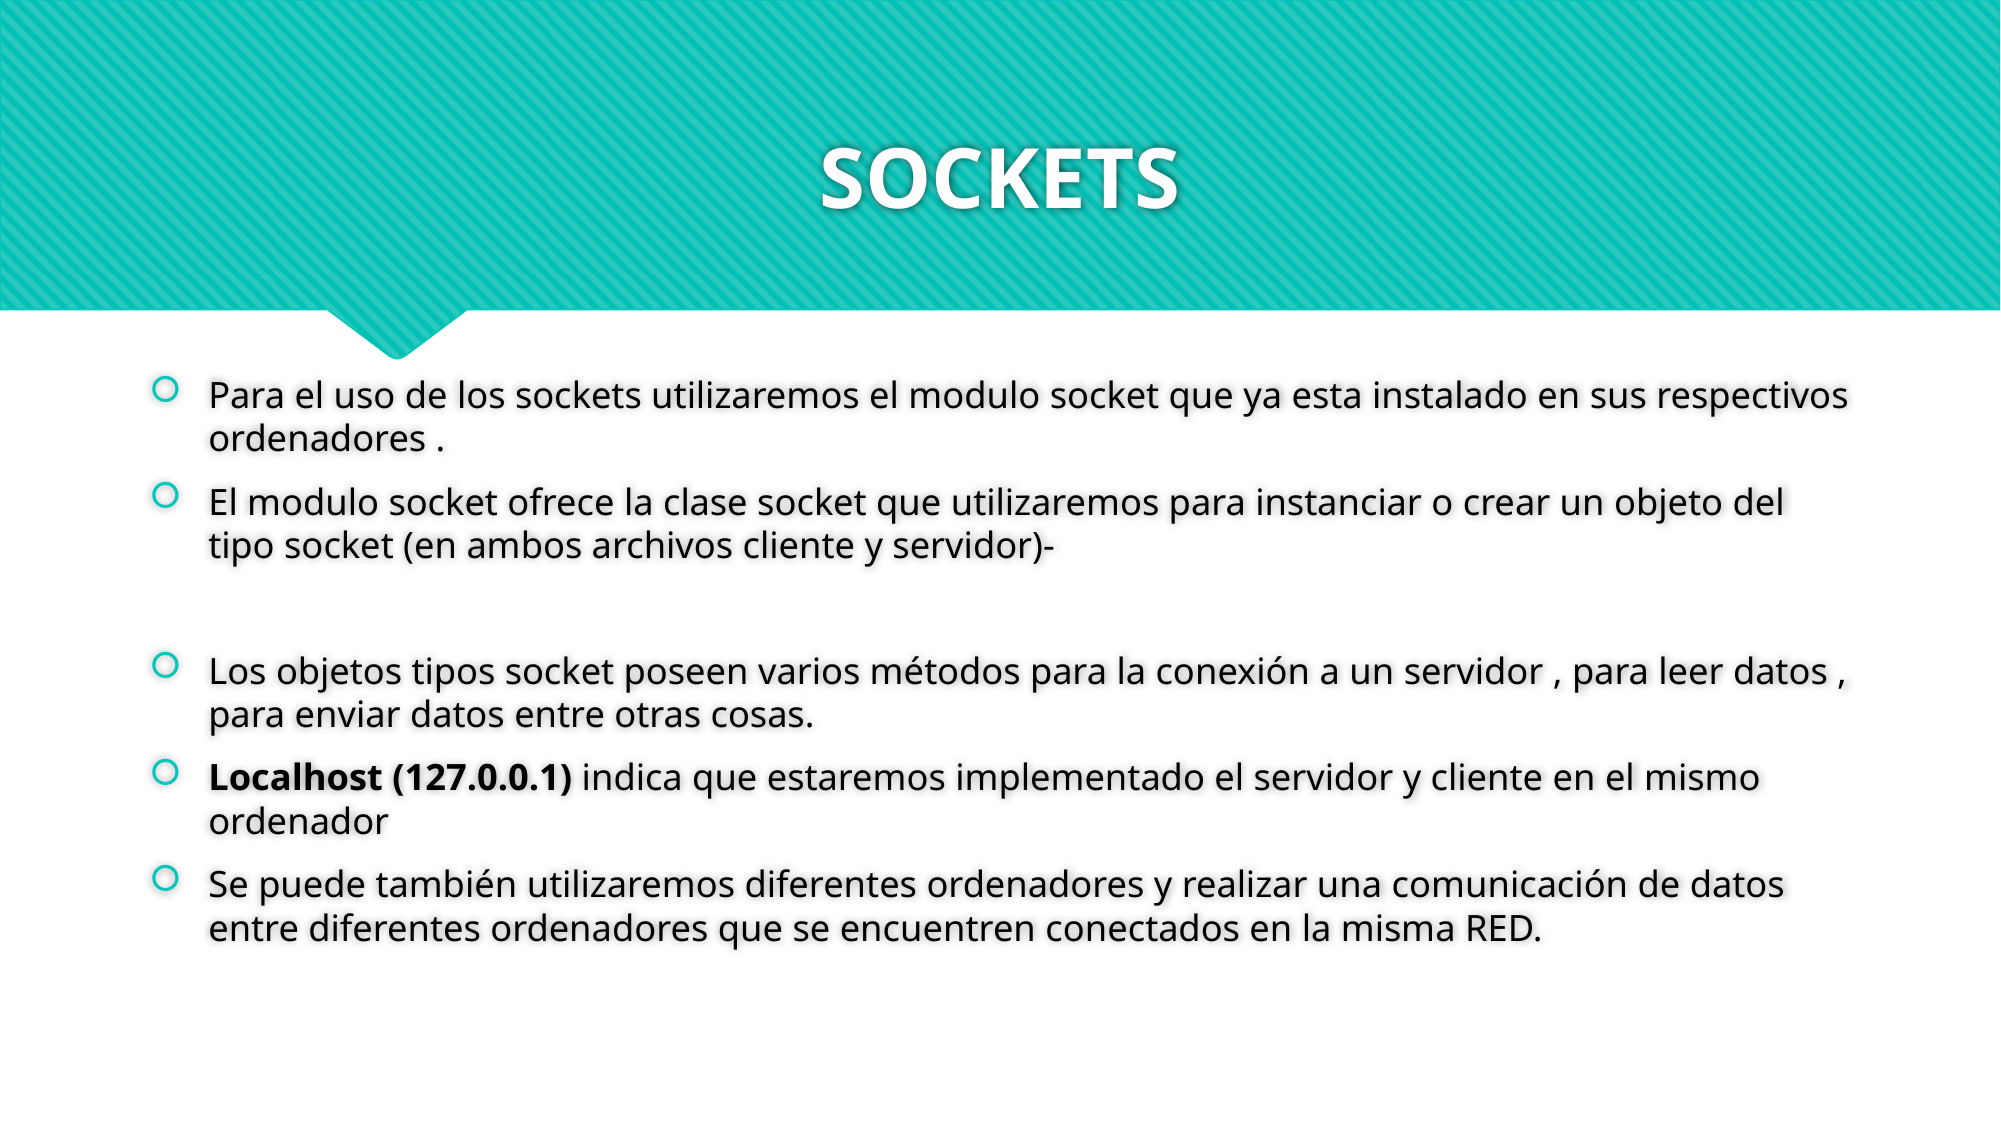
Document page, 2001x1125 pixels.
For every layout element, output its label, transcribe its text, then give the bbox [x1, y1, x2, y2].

list Para el uso de los sockets utilizaremos el modulo socket que ya esta instalado en sus respectivos ordenadores . El modulo socket ofrece la clase socket que utilizaremos para instanciar o crear un objeto del tipo socket (en ambos archivos cliente y servidor)- Los objetos tipos socket poseen varios métodos para la conexión a un servidor , para leer datos , para enviar datos entre otras cosas. Localhost (127.0.0.1) indica que estaremos implementado el servidor y cliente en el mismo ordenador Se puede también utilizaremos diferentes ordenadores y realizar una comunicación de datos entre diferentes ordenadores que se encuentren conectados en la misma RED. [134, 364, 1866, 962]
title SOCKETS [132, 73, 1868, 233]
